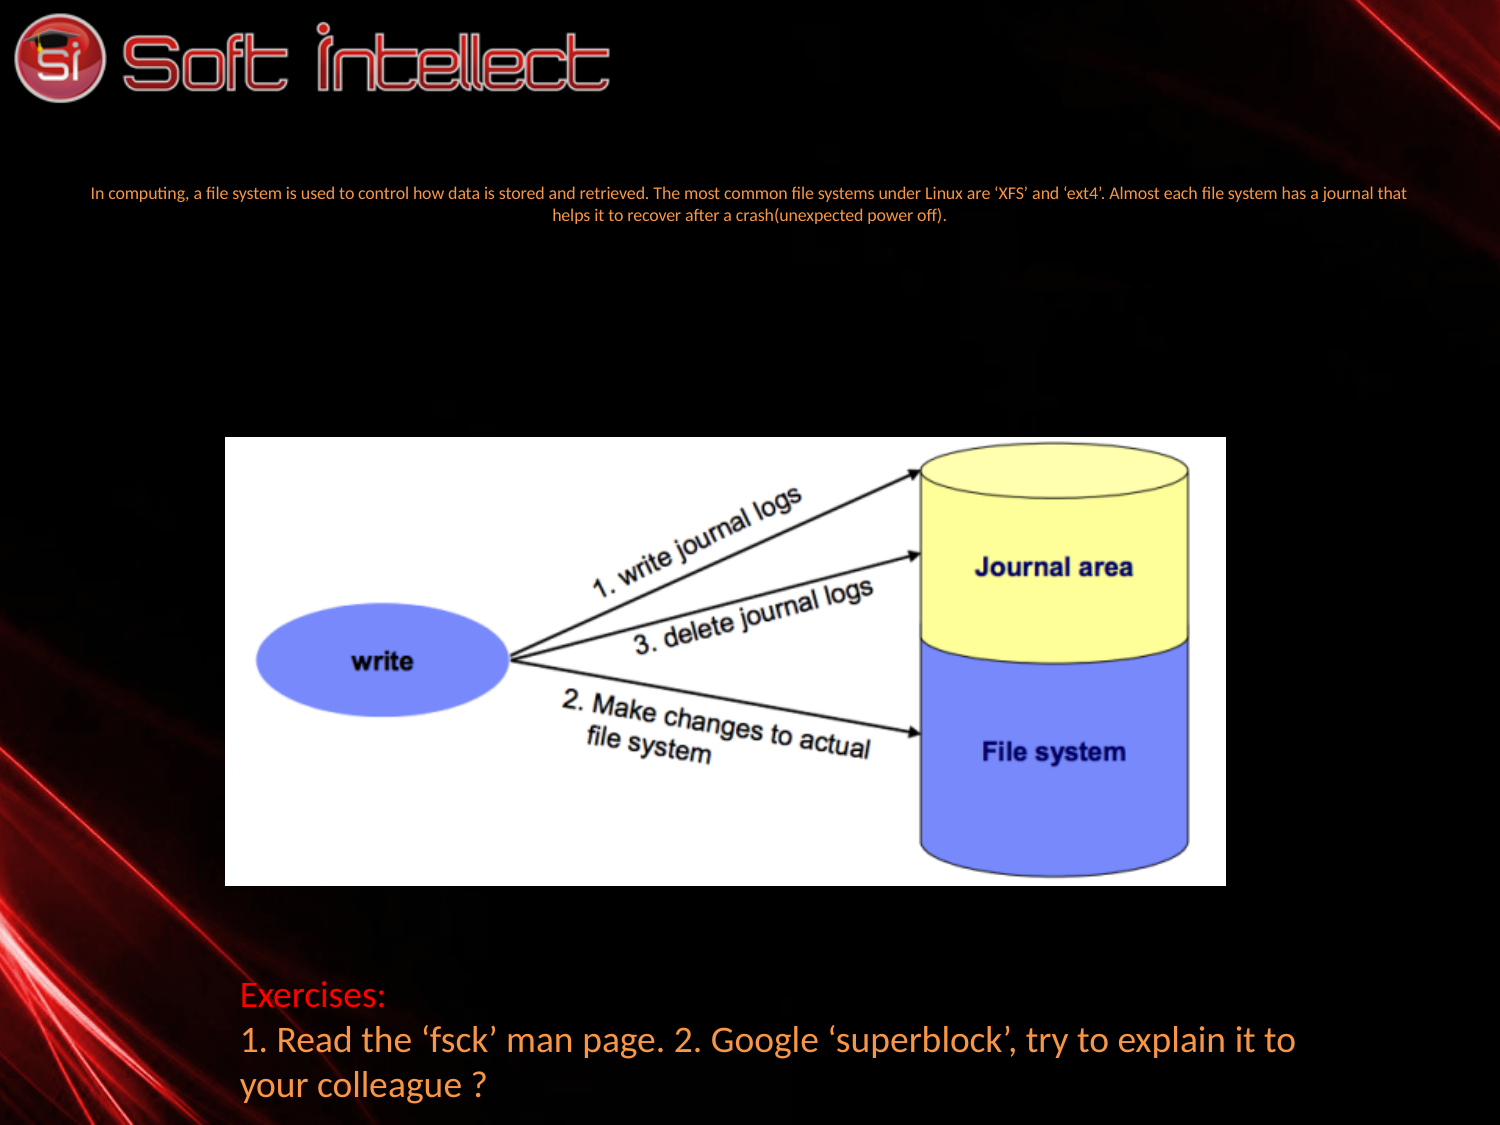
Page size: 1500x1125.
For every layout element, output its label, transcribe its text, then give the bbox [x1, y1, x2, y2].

title In computing, a file system is used to control how data is stored and retrieved. The most common file systems under Linux are ‘XFS’ and ‘ext4’. Almost each file system has a journal that helps it to recover after a crash(unexpected power off). [75, 45, 1425, 233]
text_box Exercises: 1. Read the ‘fsck’ man page. 2. Google ‘superblock’, try to explain it to your colleague ? [225, 962, 1313, 1113]
picture [0, 0, 1500, 1125]
